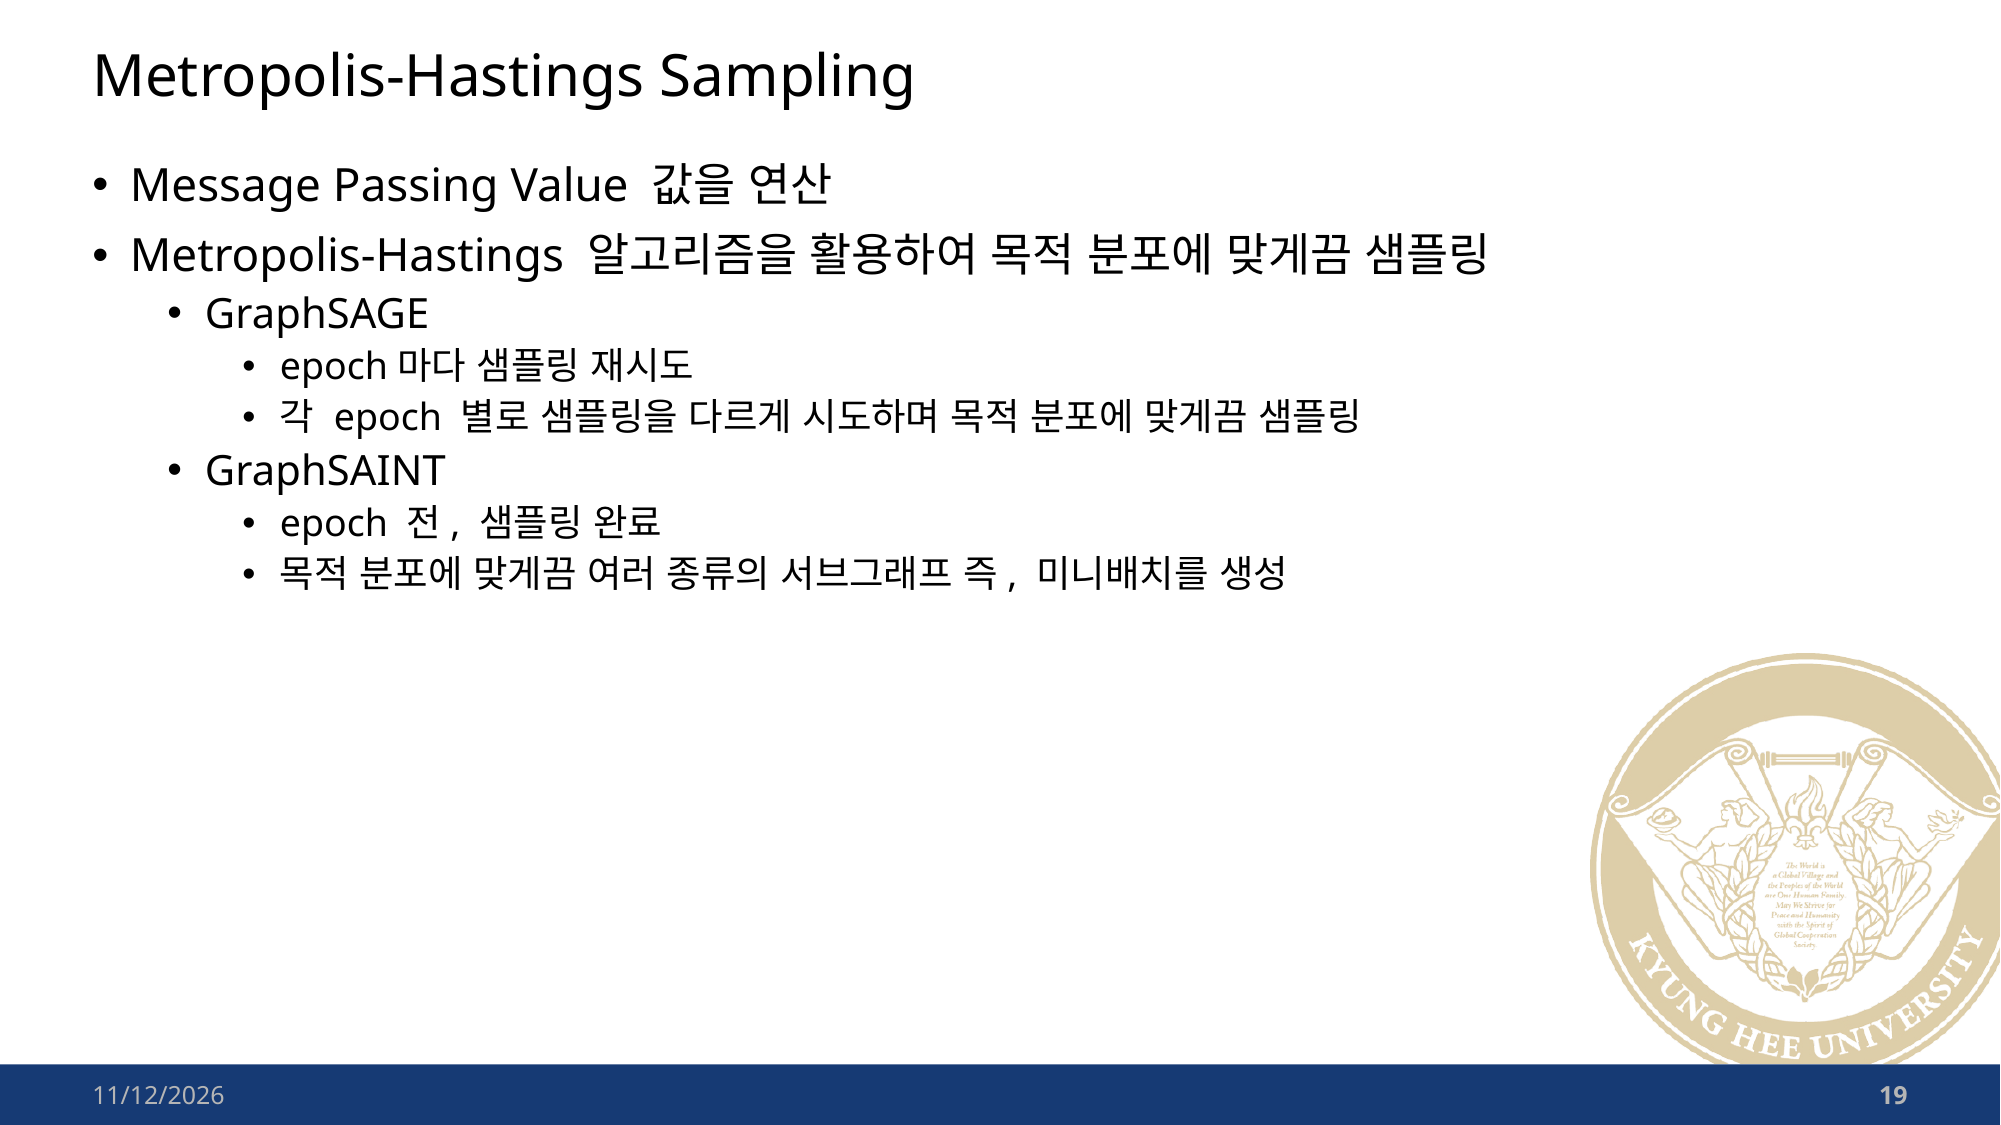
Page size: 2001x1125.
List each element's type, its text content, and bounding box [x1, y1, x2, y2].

title Metropolis-Hastings Sampling [77, 0, 1923, 154]
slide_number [77, 1071, 528, 1119]
slide_number 19 [1472, 1072, 1923, 1120]
list Message Passing Value 값을 연산 Metropolis-Hastings 알고리즘을 활용하여 목적 분포에 맞게끔 샘플링 GraphSAGE epoch마다 샘플링 재시도 각 epoch 별로 샘플링을 다르게 시도하며 목적 분포에 맞게끔 샘플링 GraphSAINT epoch 전, 샘플링 완료 목적 분포에 맞게끔 여러 종류의 서브그래프 즉, 미니배치를 생성 [77, 154, 1923, 1034]
